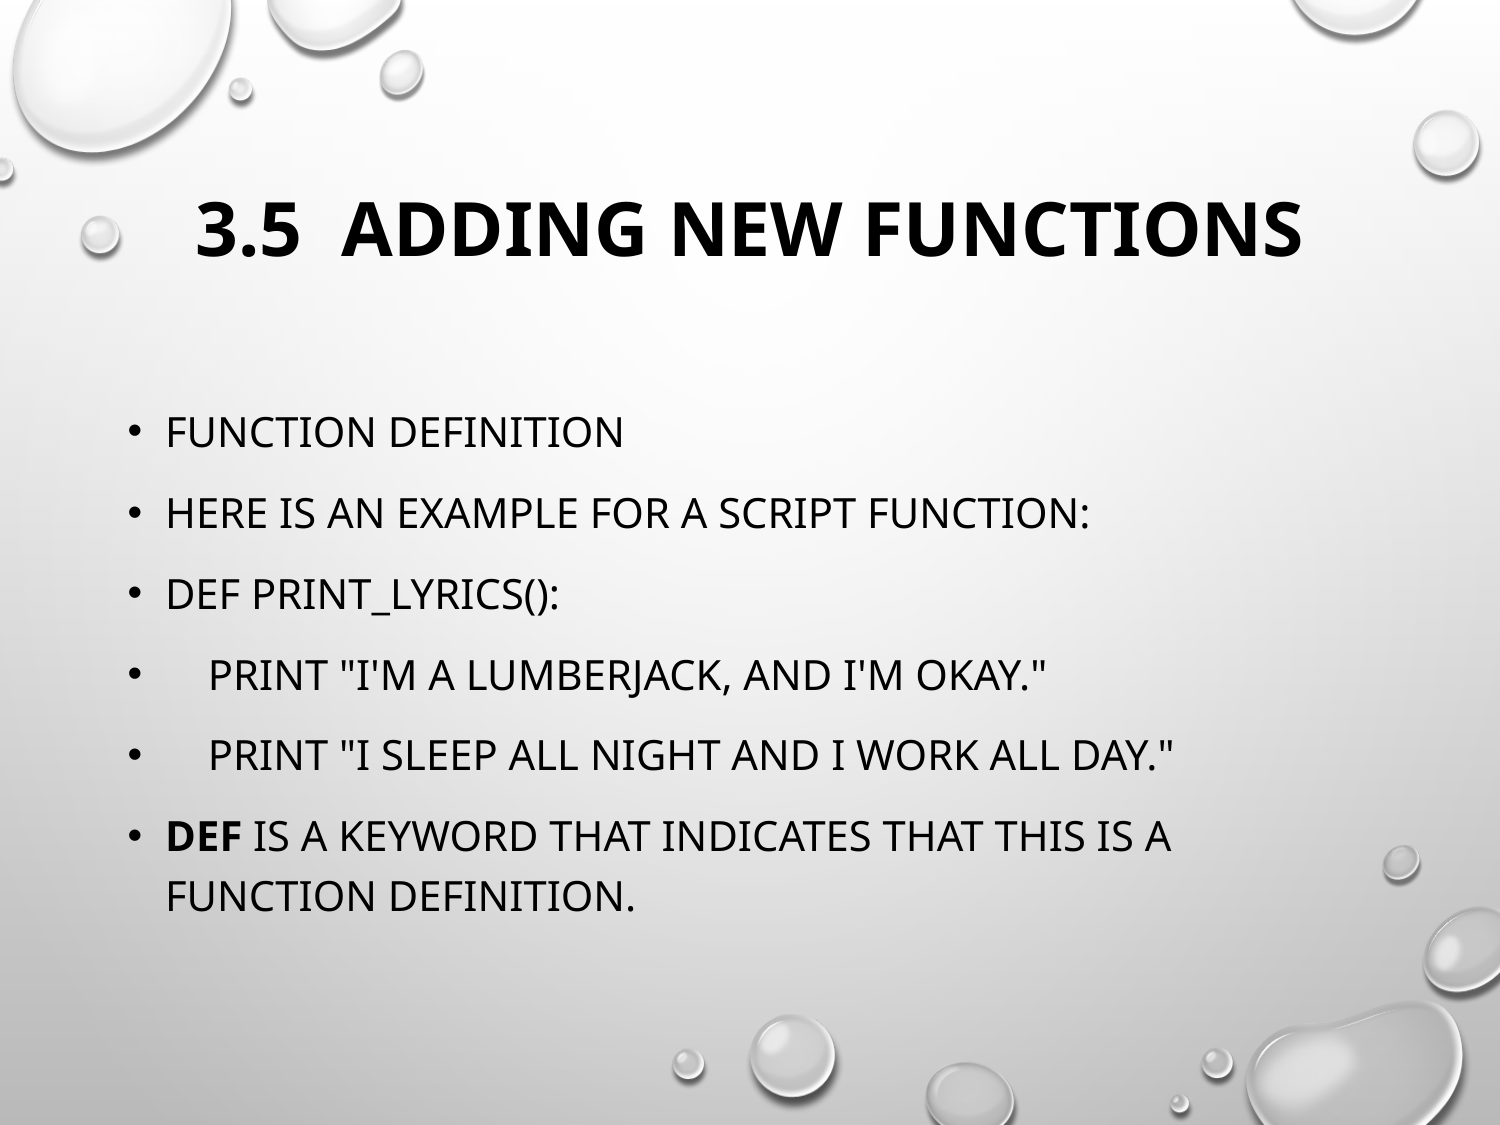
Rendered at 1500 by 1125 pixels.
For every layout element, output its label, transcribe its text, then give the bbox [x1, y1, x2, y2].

picture [0, 0, 1500, 1125]
list Function Definition Here is an example for a script function: def print_lyrics(): print "I'm a lumberjack, and I'm okay." print "I sleep all night and I work all day." def is a keyword that indicates that this is a function definition. [112, 388, 1388, 950]
title 3.5 Adding new functions [112, 101, 1388, 364]
